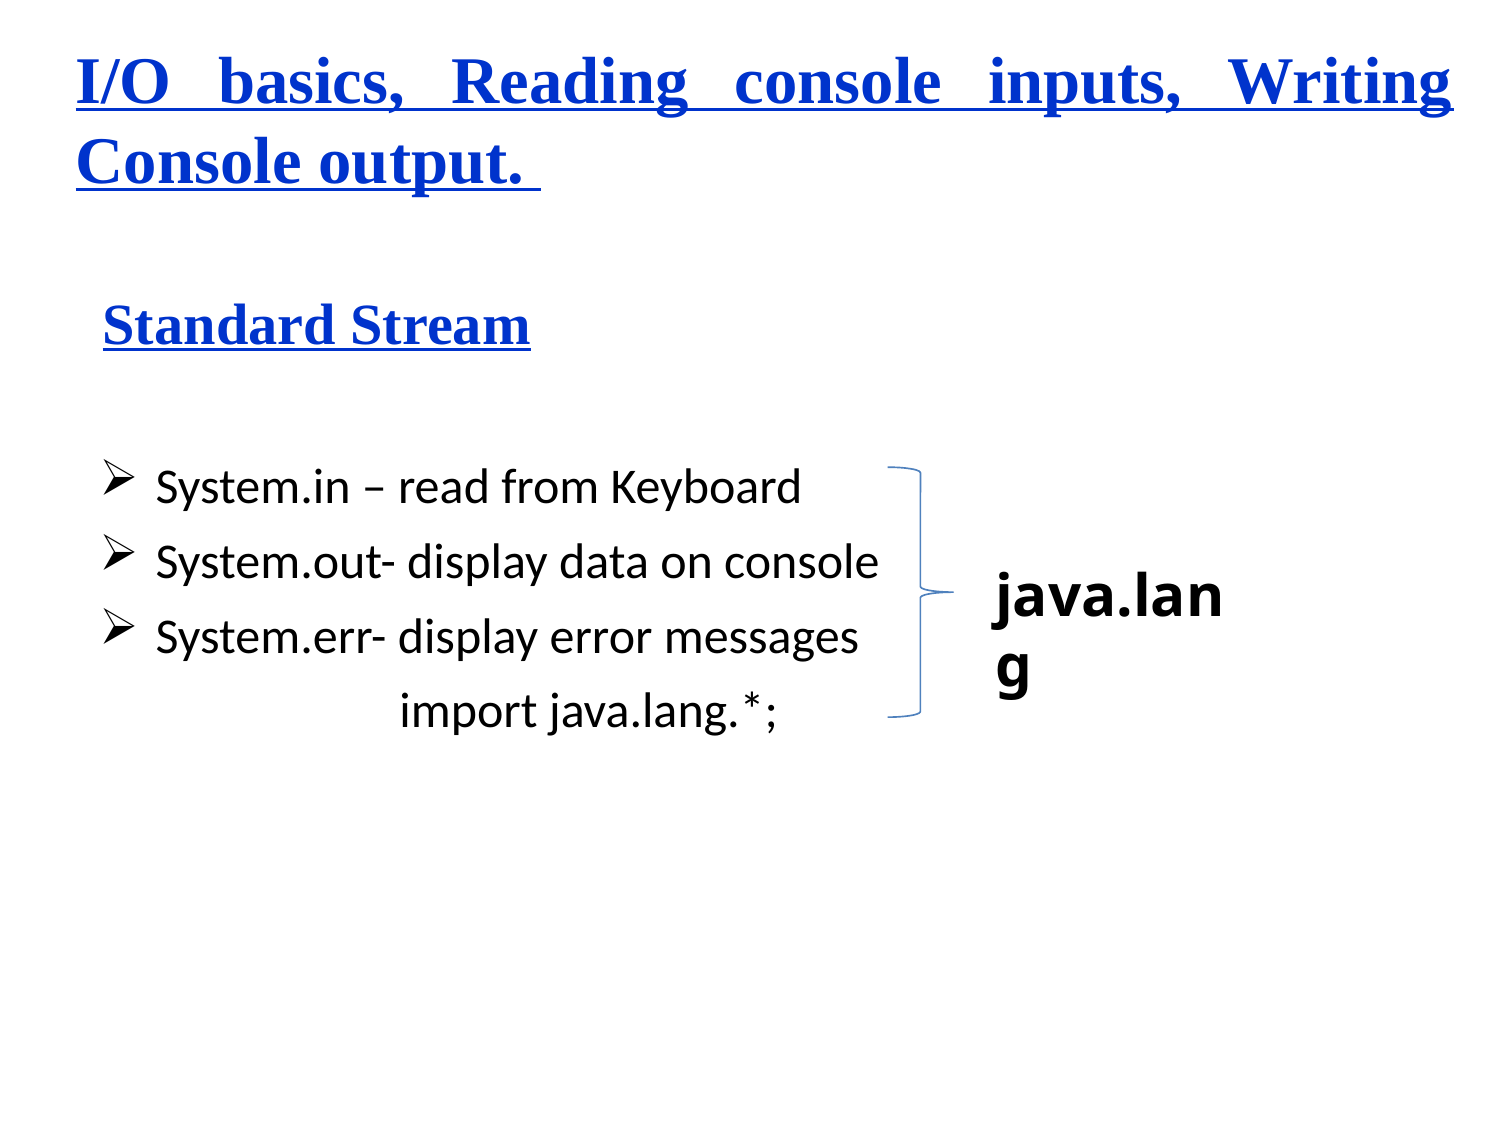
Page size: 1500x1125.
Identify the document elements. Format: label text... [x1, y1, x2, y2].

title Standard Stream [87, 277, 1274, 366]
text_box I/O basics, Reading console inputs, Writing Console output. [60, 29, 1469, 205]
text_box java.lang [980, 550, 1269, 706]
list System.in – read from Keyboard System.out- display data on console System.err- display error messages import java.lang.*; [84, 446, 1368, 858]
text_box [887, 467, 954, 718]
